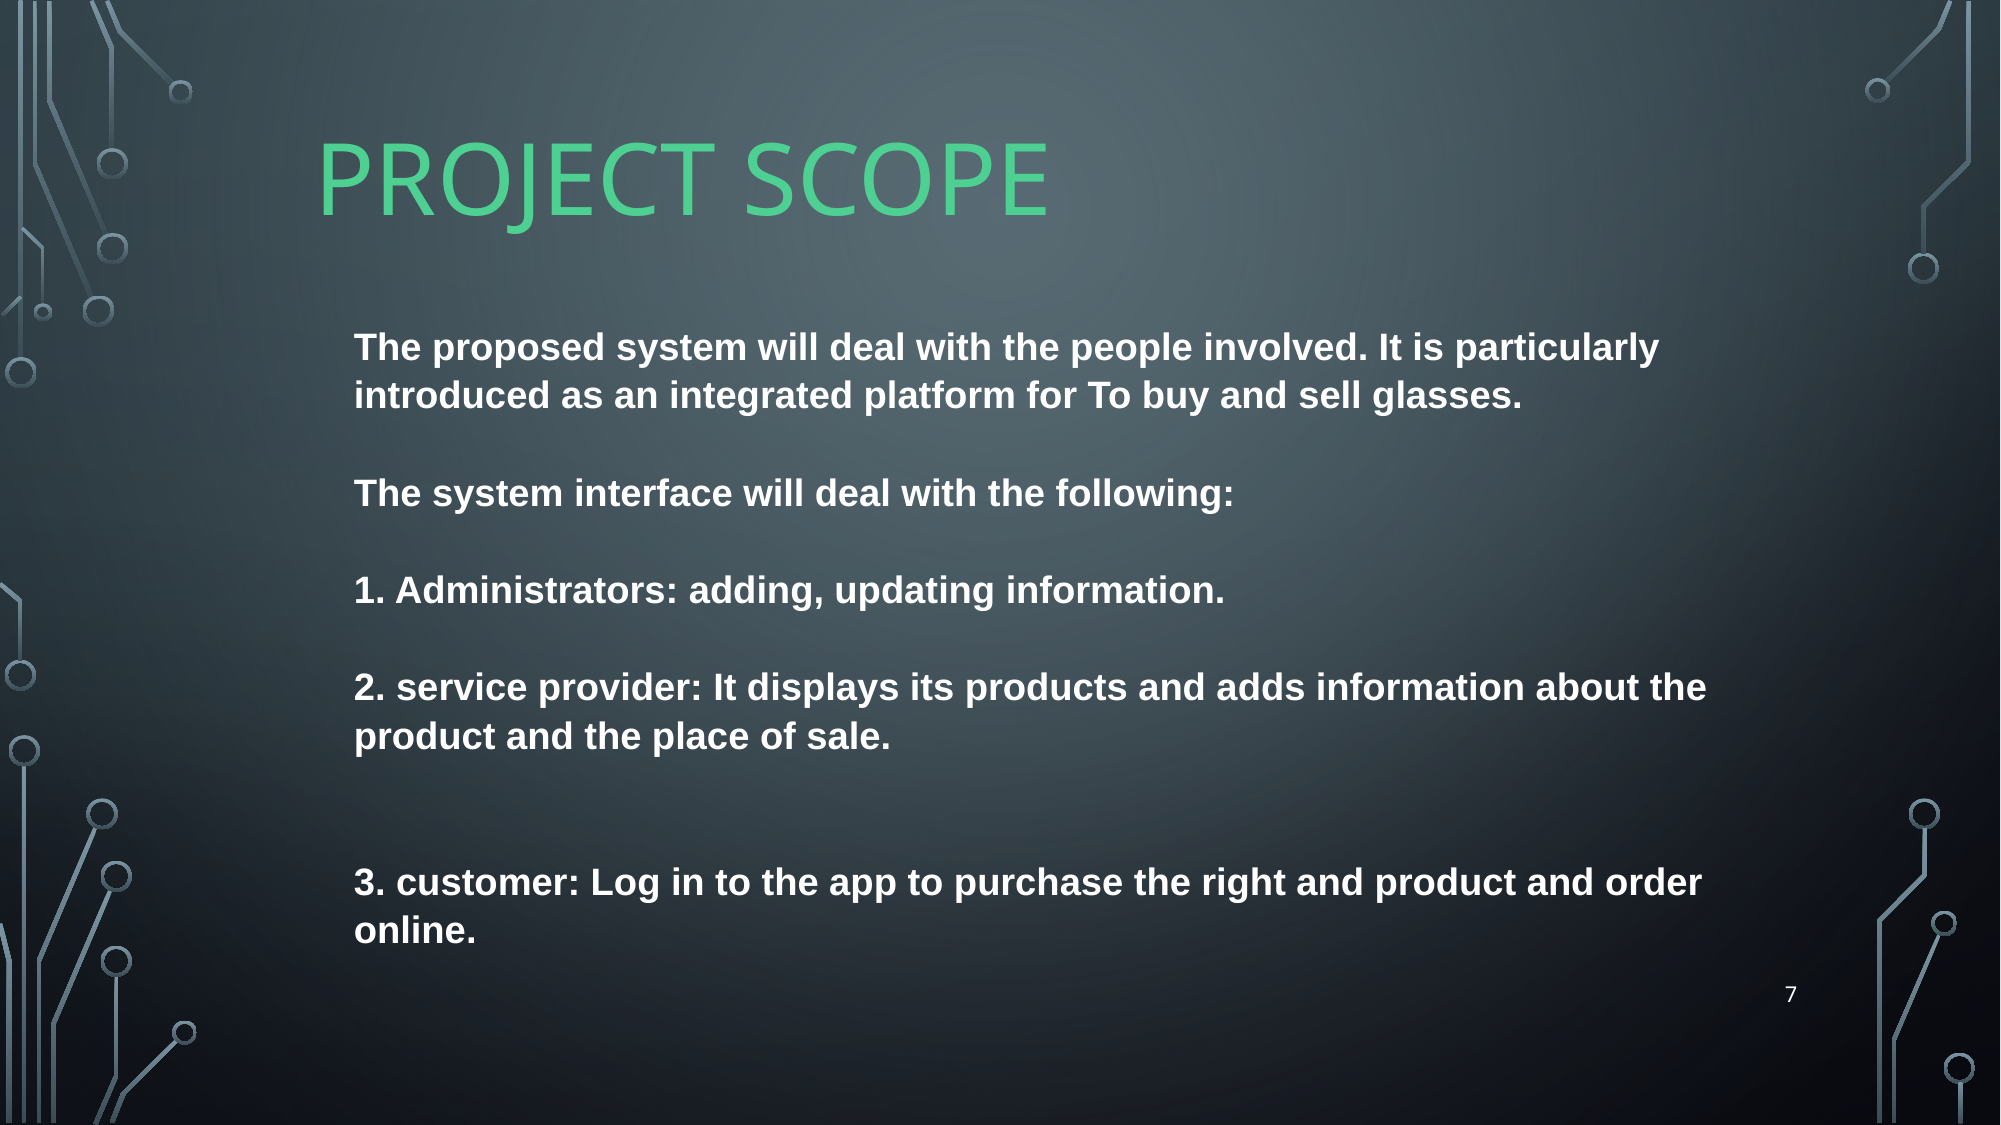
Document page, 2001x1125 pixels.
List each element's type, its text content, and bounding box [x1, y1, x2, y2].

slide_number 7 [1685, 965, 1813, 1025]
list The proposed system will deal with the people involved. It is particularly introduced as an integrated platform for To buy and sell glasses. The system interface will deal with the following: 1. Administrators: adding, updating information. 2. service provider: It displays its products and adds information about the product and the place of sale. 3. customer: Log in to the app to purchase the right and product and order online. [149, 311, 1849, 966]
title Project scope [149, 105, 1849, 245]
